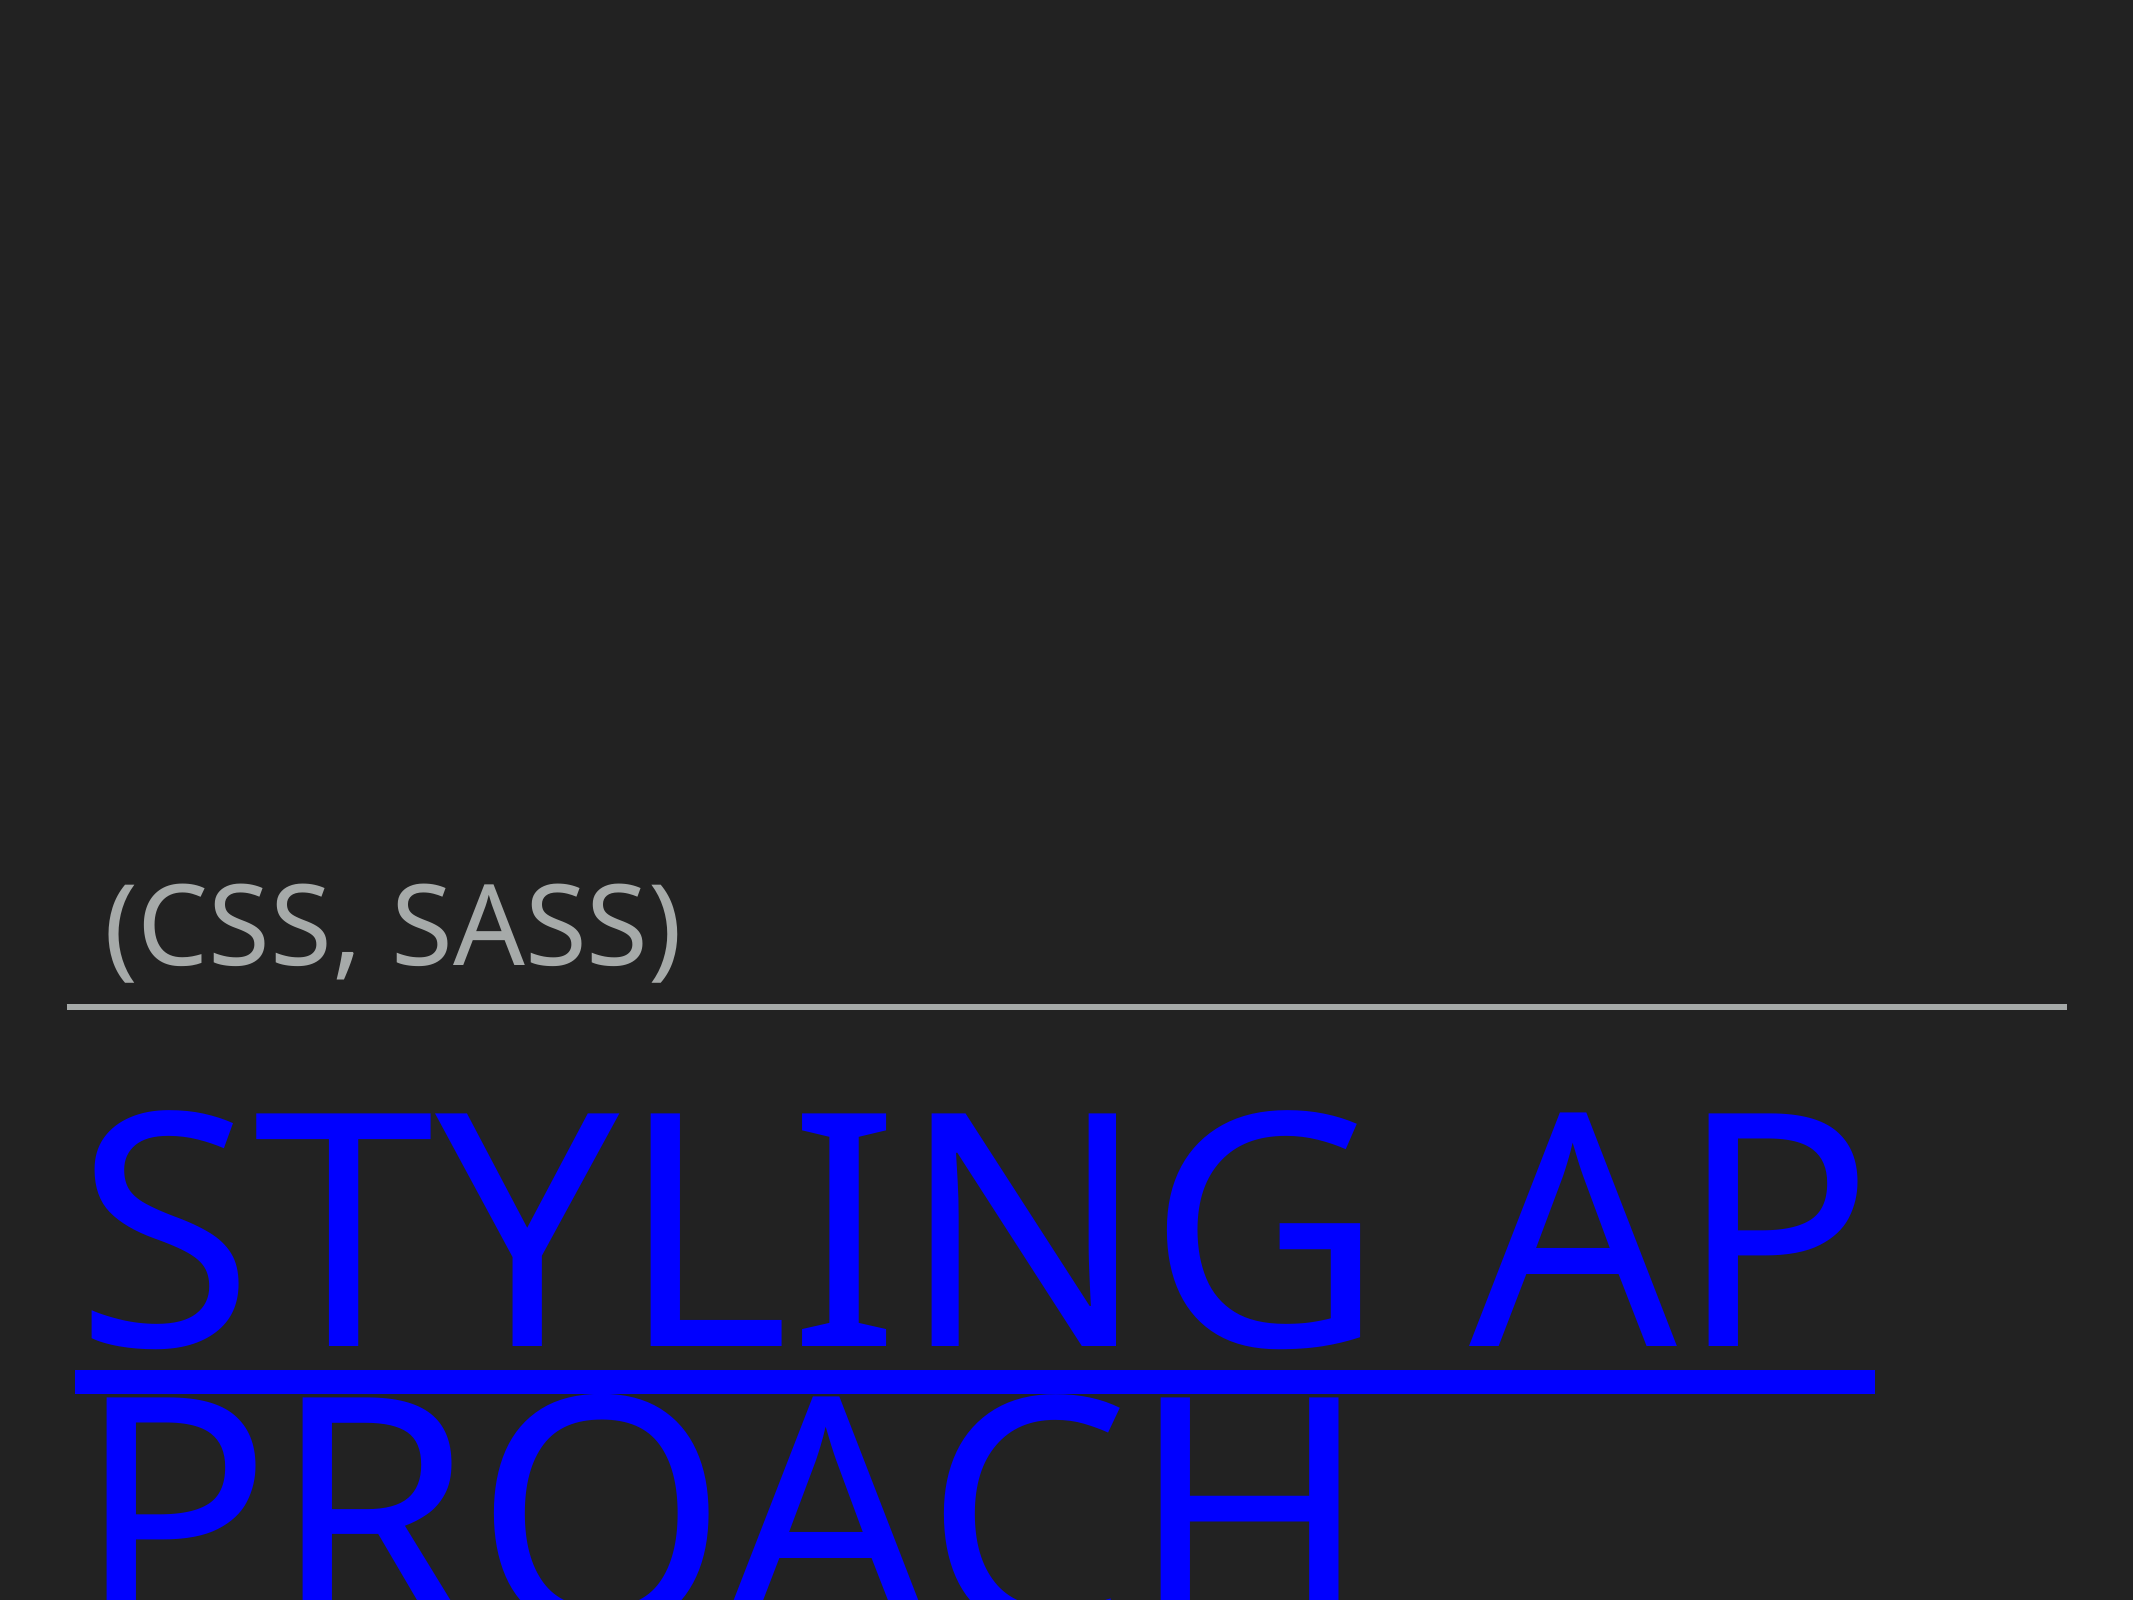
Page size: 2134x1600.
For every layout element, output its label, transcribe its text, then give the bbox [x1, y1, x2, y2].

title Styling approach [66, 1053, 2068, 1499]
subtitle (CSS, Sass) [66, 699, 2068, 997]
